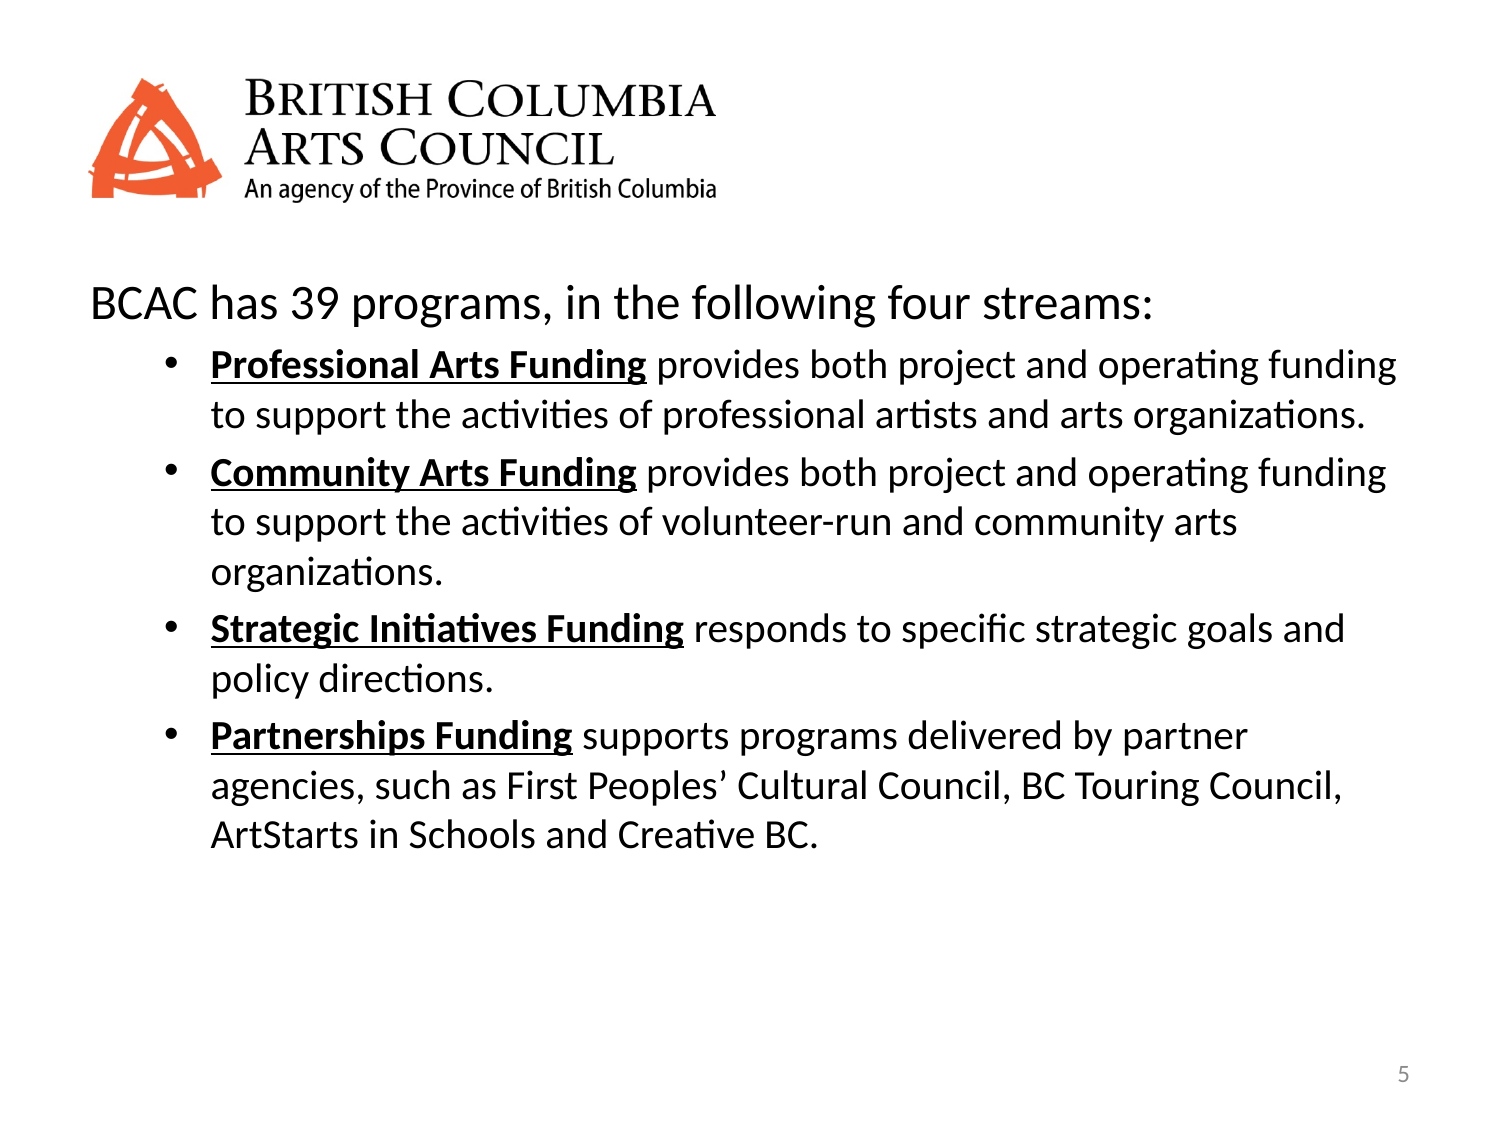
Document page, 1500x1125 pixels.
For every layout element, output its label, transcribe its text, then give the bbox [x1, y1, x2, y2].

slide_number 5 [1074, 1042, 1425, 1103]
list BCAC has 39 programs, in the following four streams: Professional Arts Funding provides both project and operating funding to support the activities of professional artists and arts organizations. Community Arts Funding provides both project and operating funding to support the activities of volunteer-run and community arts organizations. Strategic Initiatives Funding responds to specific strategic goals and policy directions. Partnerships Funding supports programs delivered by partner agencies, such as First Peoples’ Cultural Council, BC Touring Council, ArtStarts in Schools and Creative BC. [75, 262, 1425, 917]
picture [88, 77, 716, 203]
